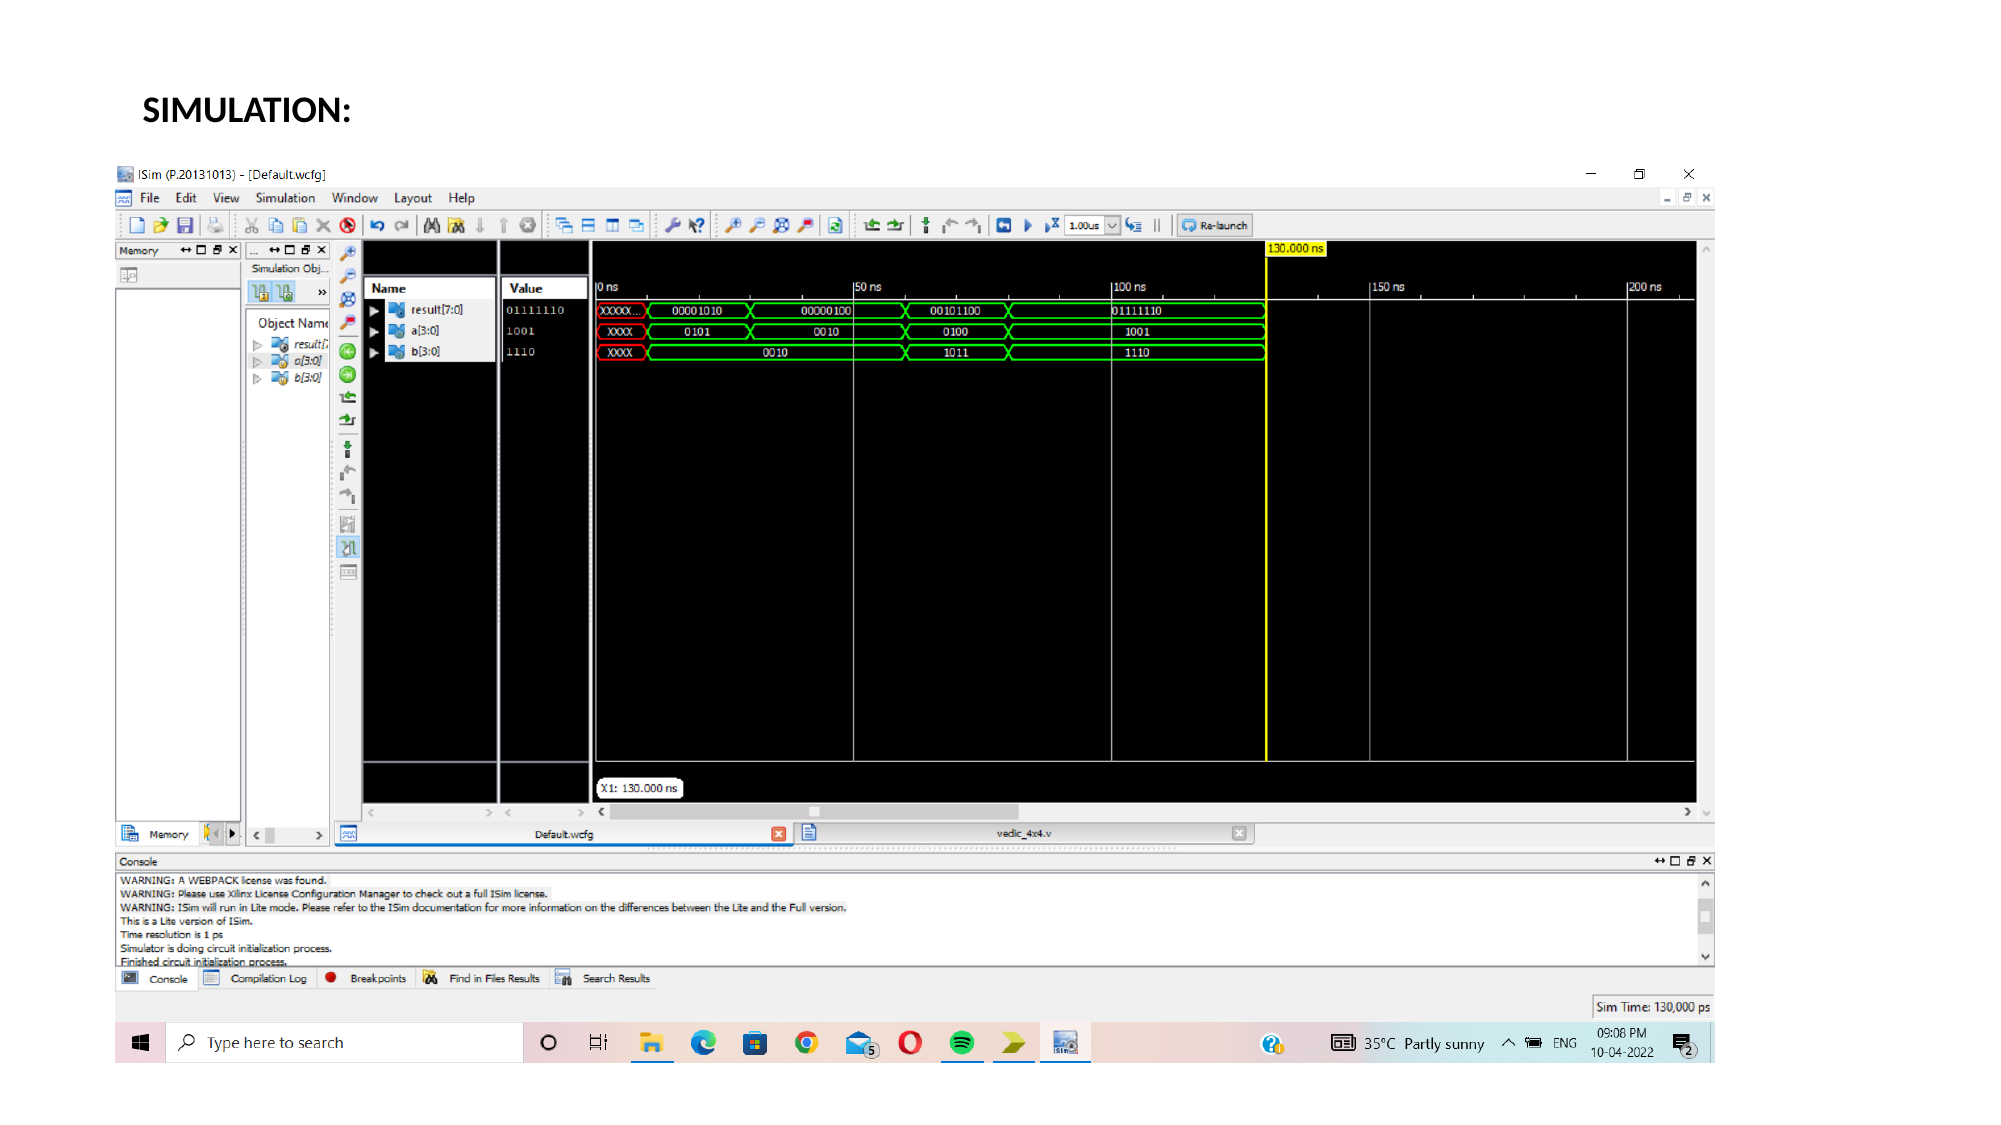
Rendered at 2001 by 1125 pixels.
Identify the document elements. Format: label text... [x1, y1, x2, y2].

picture [115, 162, 1715, 1063]
text_box SIMULATION: [127, 77, 1463, 138]
